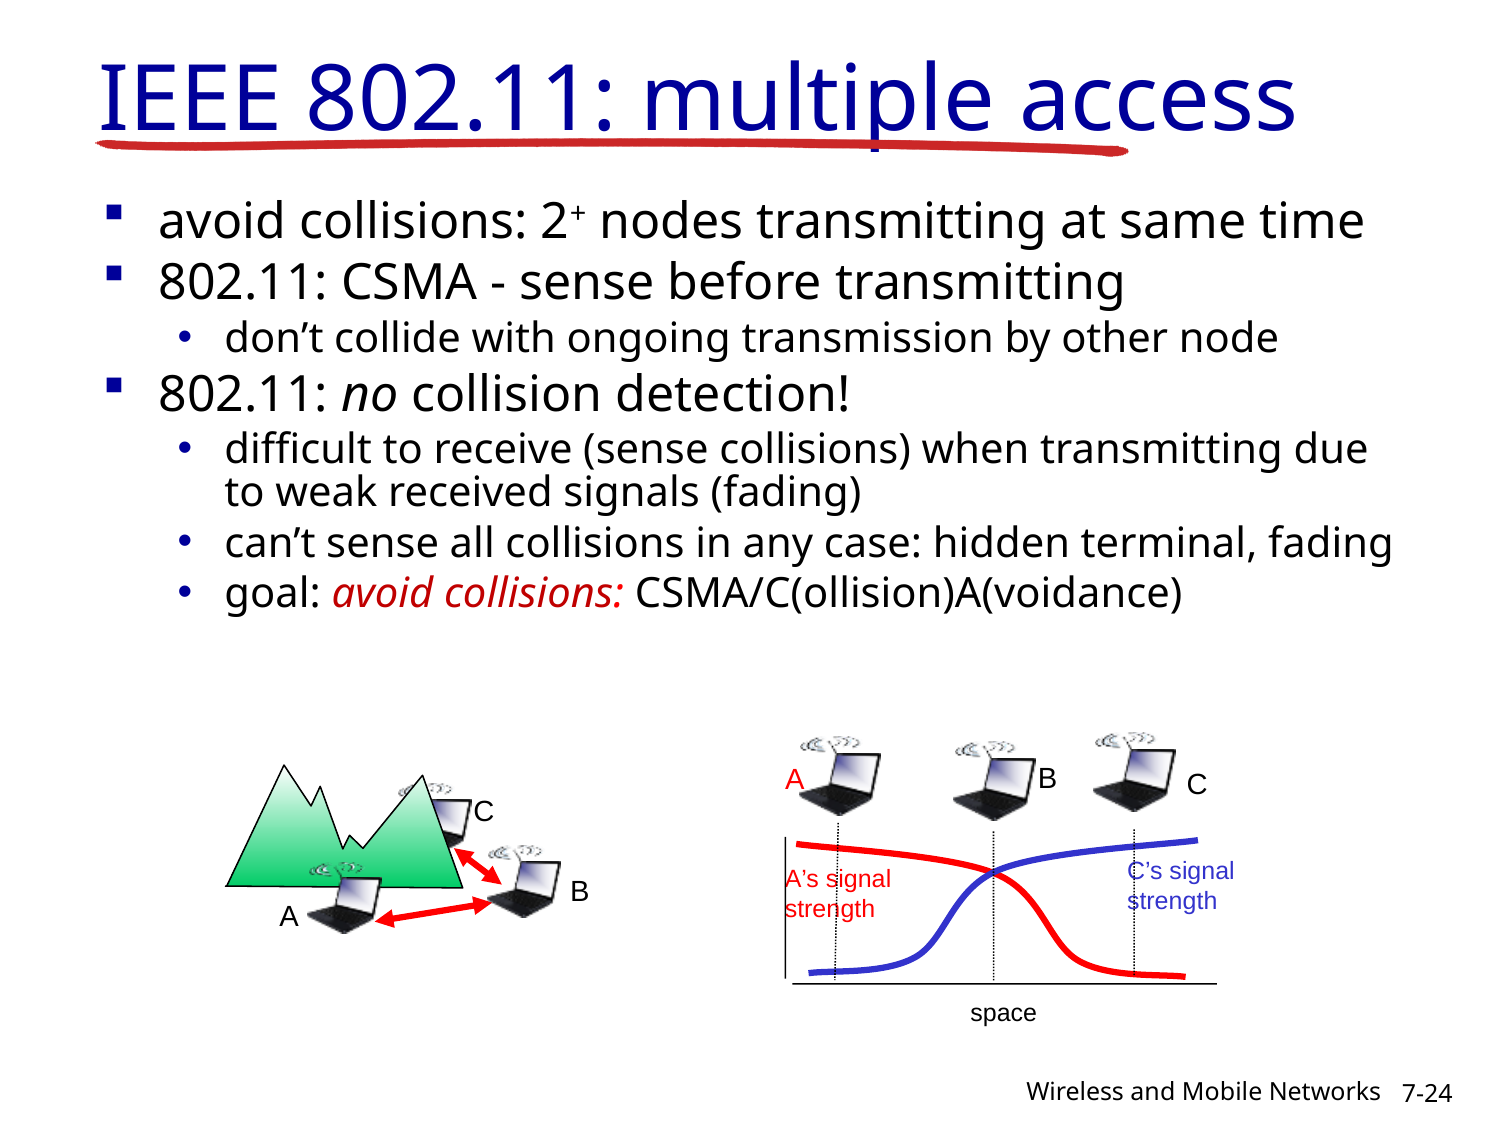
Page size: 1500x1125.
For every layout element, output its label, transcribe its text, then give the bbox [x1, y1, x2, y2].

slide_number 7-24 [1387, 1069, 1500, 1115]
list avoid collisions: 2+ nodes transmitting at same time 802.11: CSMA - sense before transmitting don’t collide with ongoing transmission by other node 802.11: no collision detection! difficult to receive (sense collisions) when transmitting due to weak received signals (fading) can’t sense all collisions in any case: hidden terminal, fading goal: avoid collisions: CSMA/C(ollision)A(voidance) [87, 190, 1431, 953]
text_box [224, 764, 599, 935]
text_box space [955, 992, 1053, 1035]
footer Wireless and Mobile Networks [960, 1067, 1404, 1110]
picture [90, 133, 1142, 163]
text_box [774, 731, 1237, 985]
title IEEE 802.11: multiple access [83, 0, 1359, 188]
